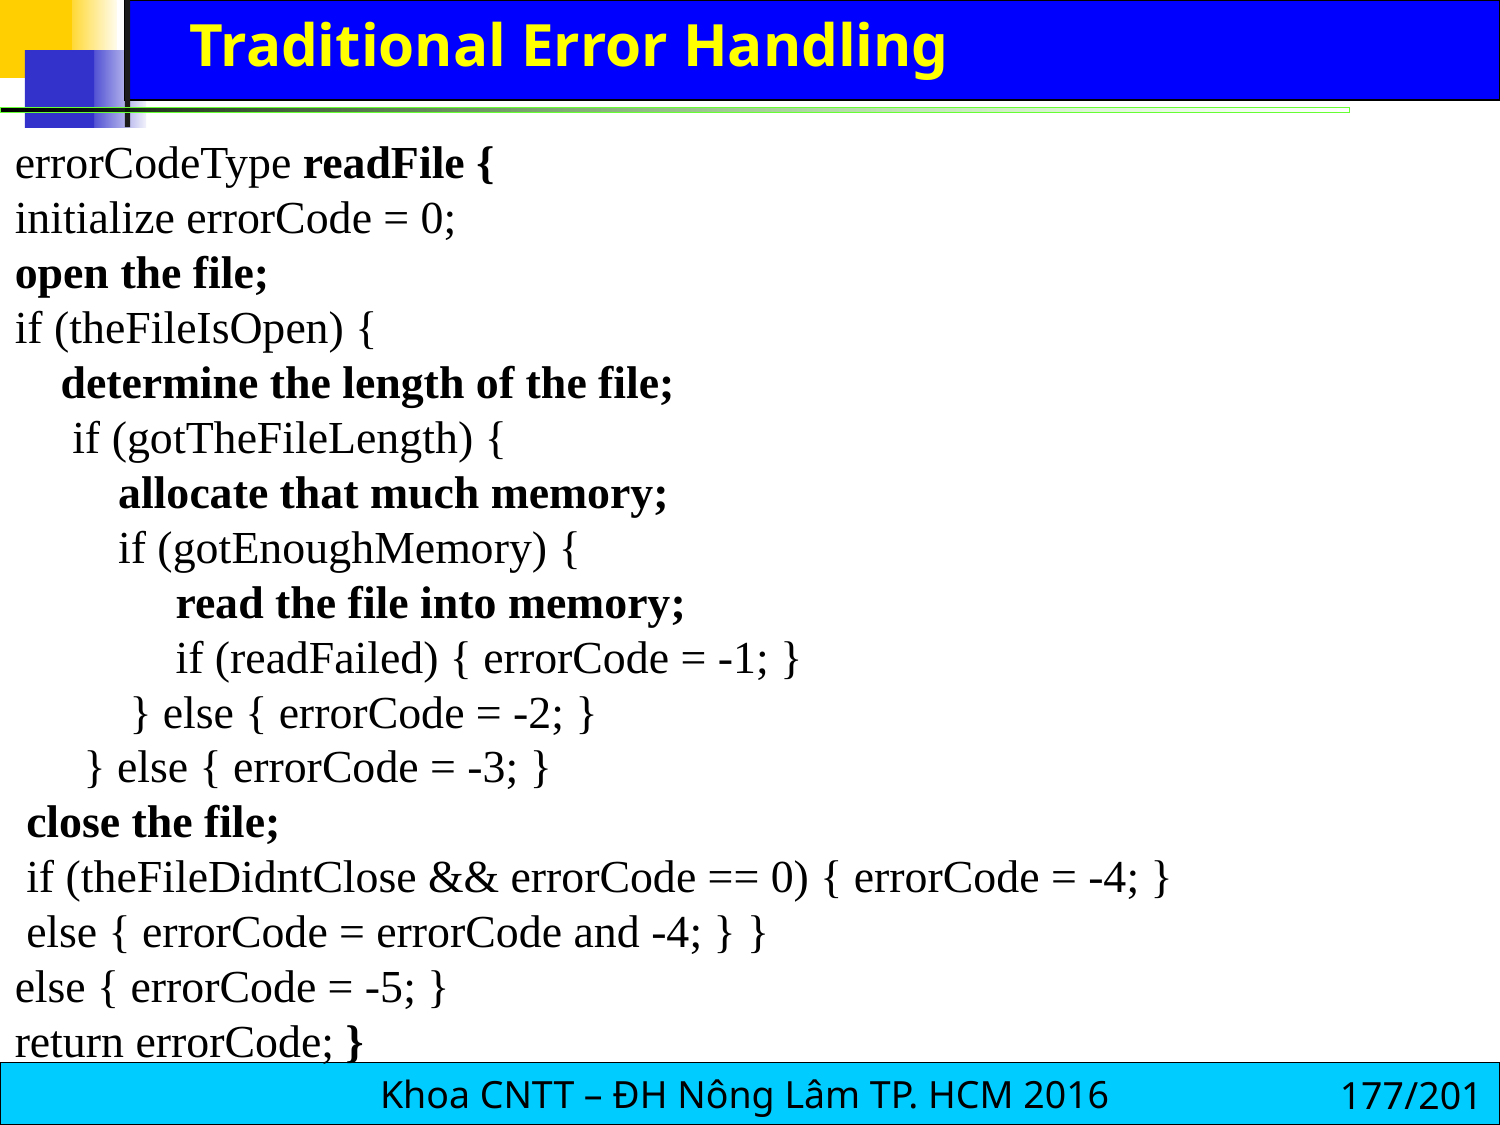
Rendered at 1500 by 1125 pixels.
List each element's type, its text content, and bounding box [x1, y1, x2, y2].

text_box errorCodeType readFile { initialize errorCode = 0; open the file; if (theFileIsOpen) { determine the length of the file; if (gotTheFileLength) { allocate that much memory; if (gotEnoughMemory) { read the file into memory; if (readFailed) { errorCode = -1; } } else { errorCode = -2; } } else { errorCode = -3; } close the file; if (theFileDidntClose && errorCode == 0) { errorCode = -4; } else { errorCode = errorCode and -4; } } else { errorCode = -5; } return errorCode; } [0, 125, 1500, 1075]
text_box Traditional Error Handling [174, 0, 1500, 86]
